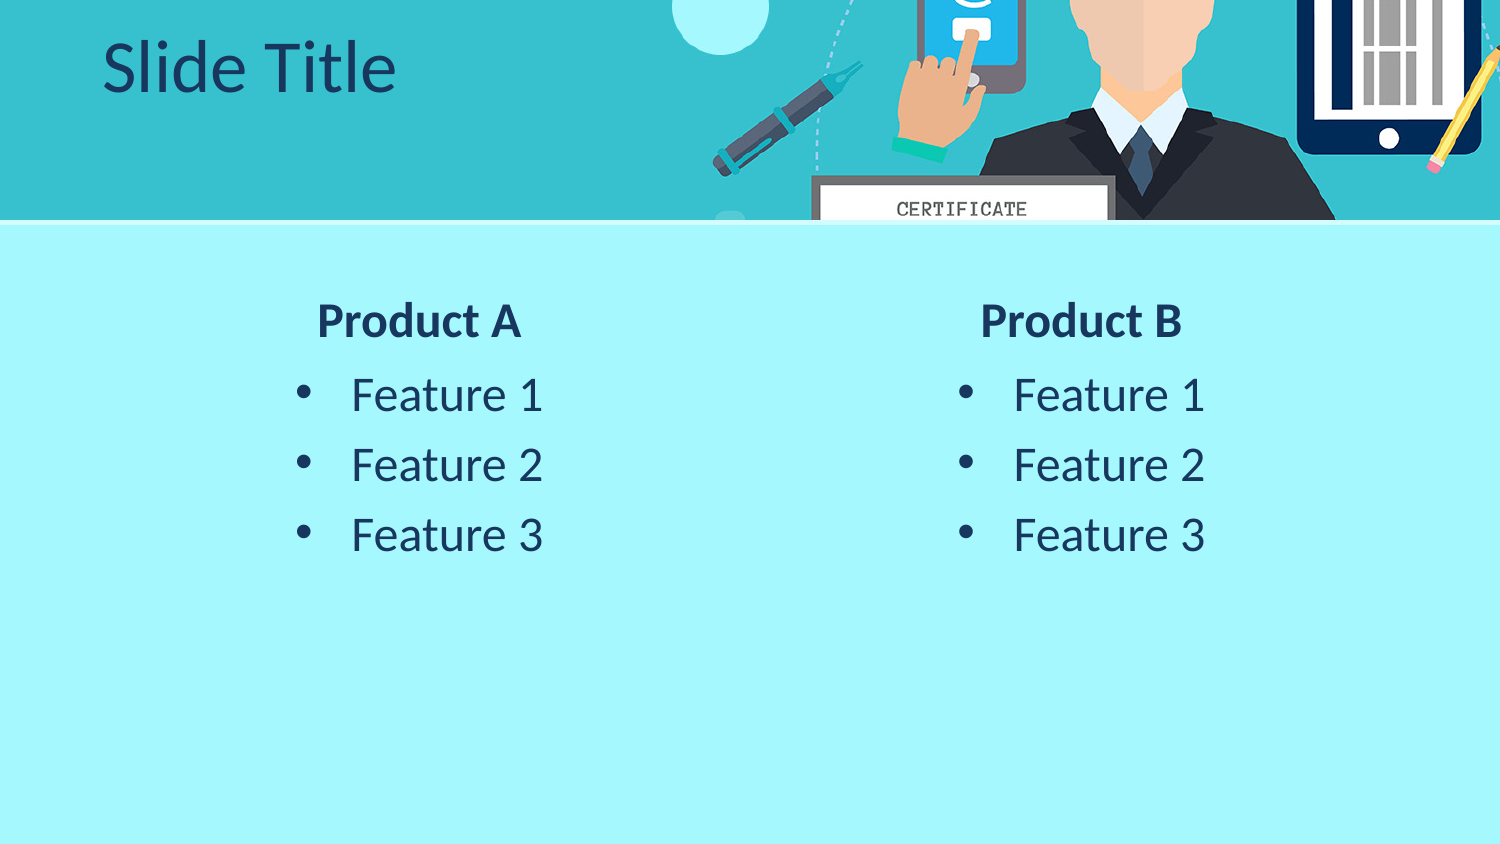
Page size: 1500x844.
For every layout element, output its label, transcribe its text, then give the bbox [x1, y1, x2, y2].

picture [0, 0, 1500, 844]
title Slide Title [87, 0, 1416, 126]
list Feature 1 Feature 2 Feature 3 [88, 353, 750, 728]
list Feature 1 Feature 2 Feature 3 [750, 353, 1413, 728]
list Product A [88, 276, 750, 353]
list Product B [750, 276, 1413, 353]
